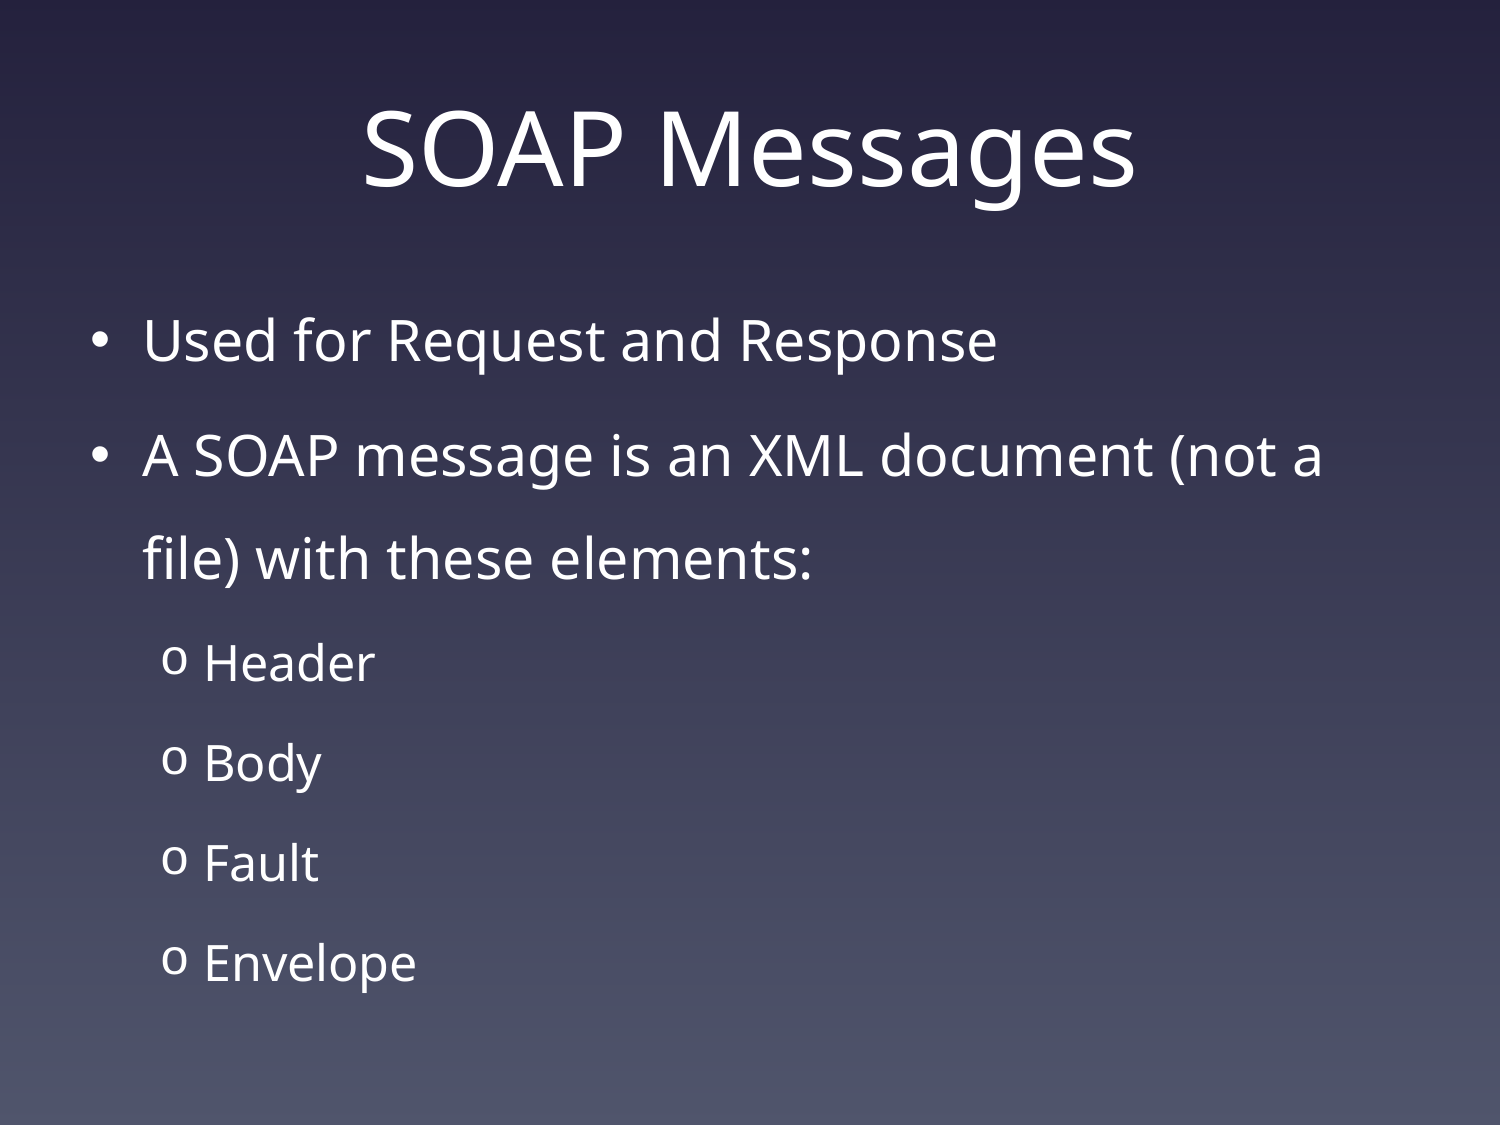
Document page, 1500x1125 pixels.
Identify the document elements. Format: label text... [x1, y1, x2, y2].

title SOAP Messages [75, 75, 1425, 262]
list Used for Request and Response A SOAP message is an XML document (not a file) with these elements: Header Body Fault Envelope [75, 262, 1425, 1005]
